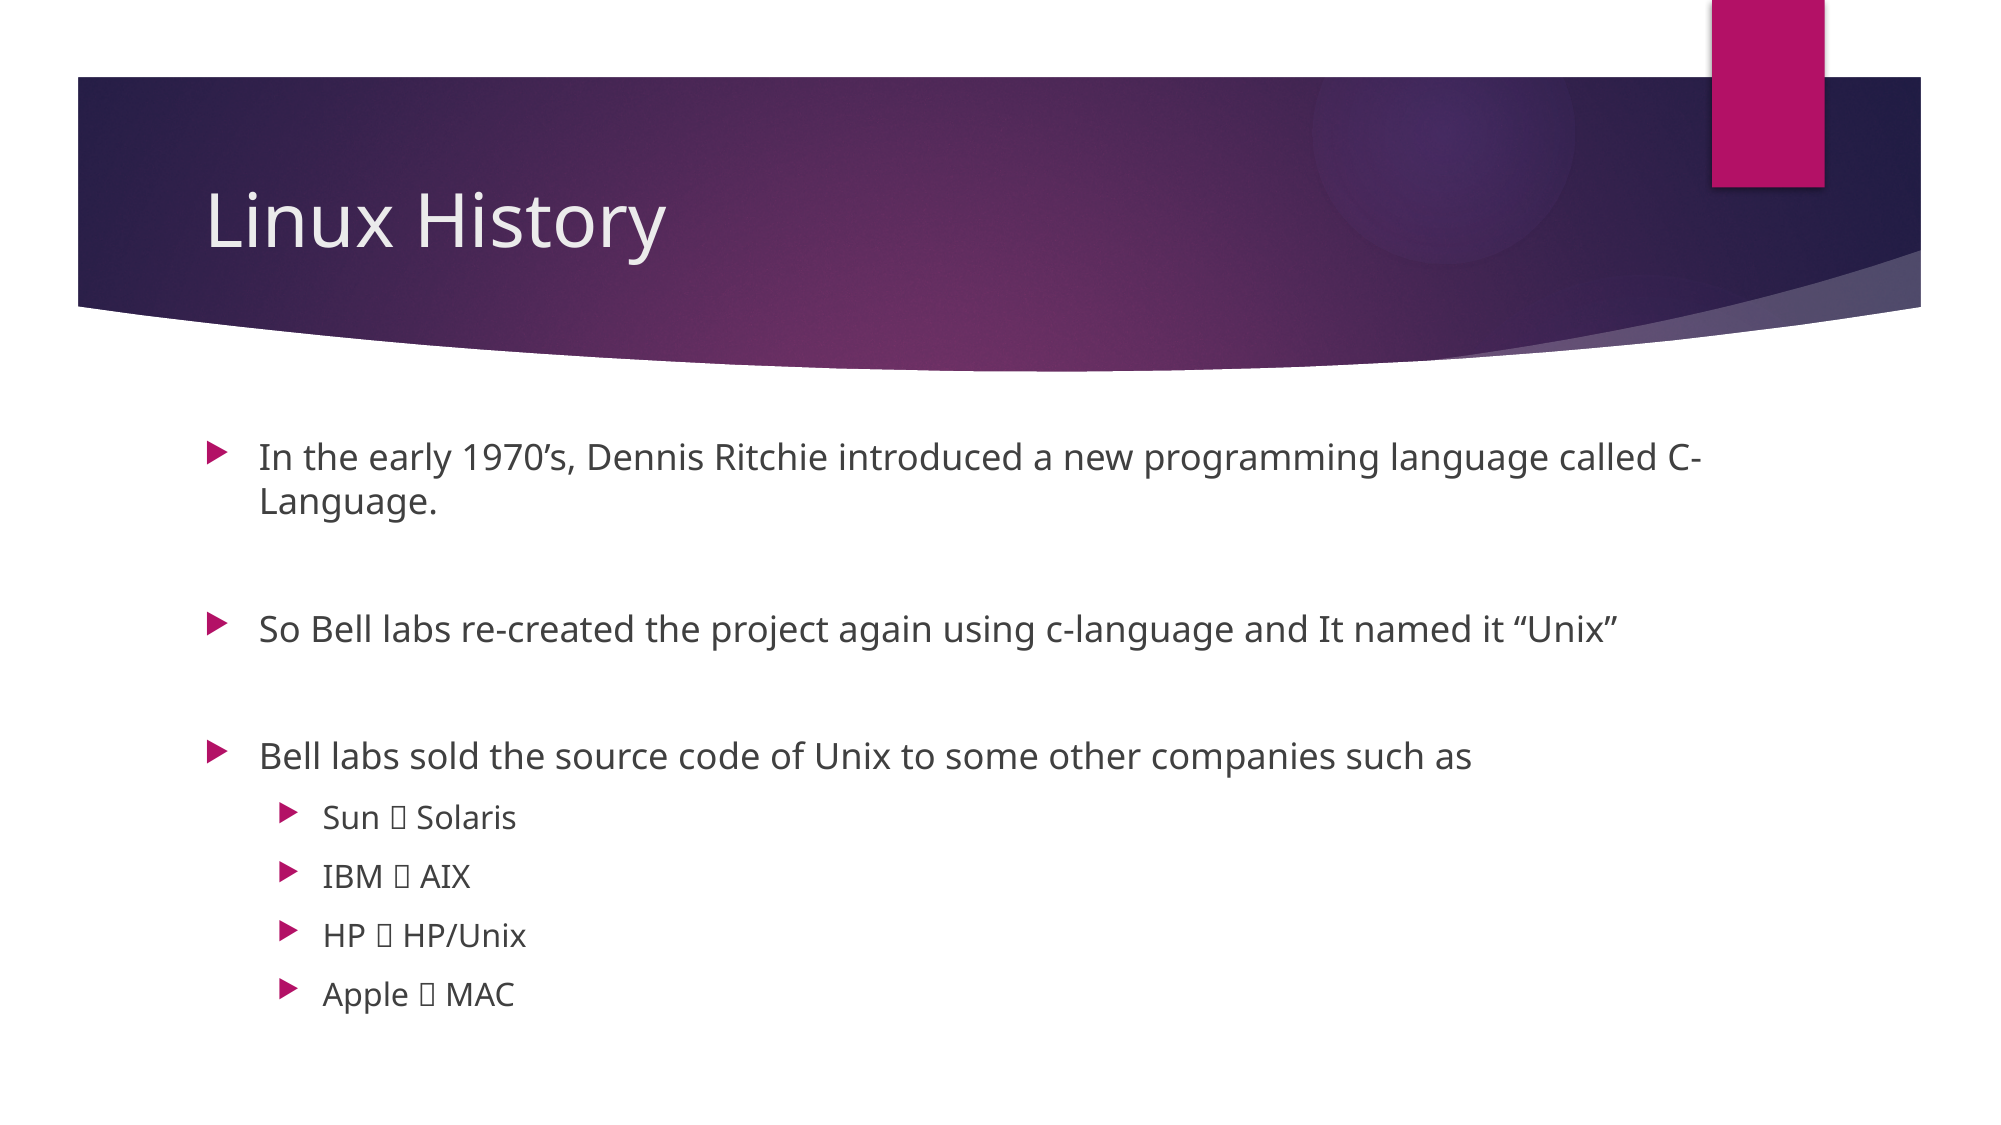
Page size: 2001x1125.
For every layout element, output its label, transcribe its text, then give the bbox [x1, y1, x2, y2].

list In the early 1970’s, Dennis Ritchie introduced a new programming language called C-Language. So Bell labs re-created the project again using c-language and It named it “Unix” Bell labs sold the source code of Unix to some other companies such as Sun  Solaris IBM  AIX HP  HP/Unix Apple  MAC [189, 427, 1830, 1025]
title Linux History [189, 159, 1627, 276]
